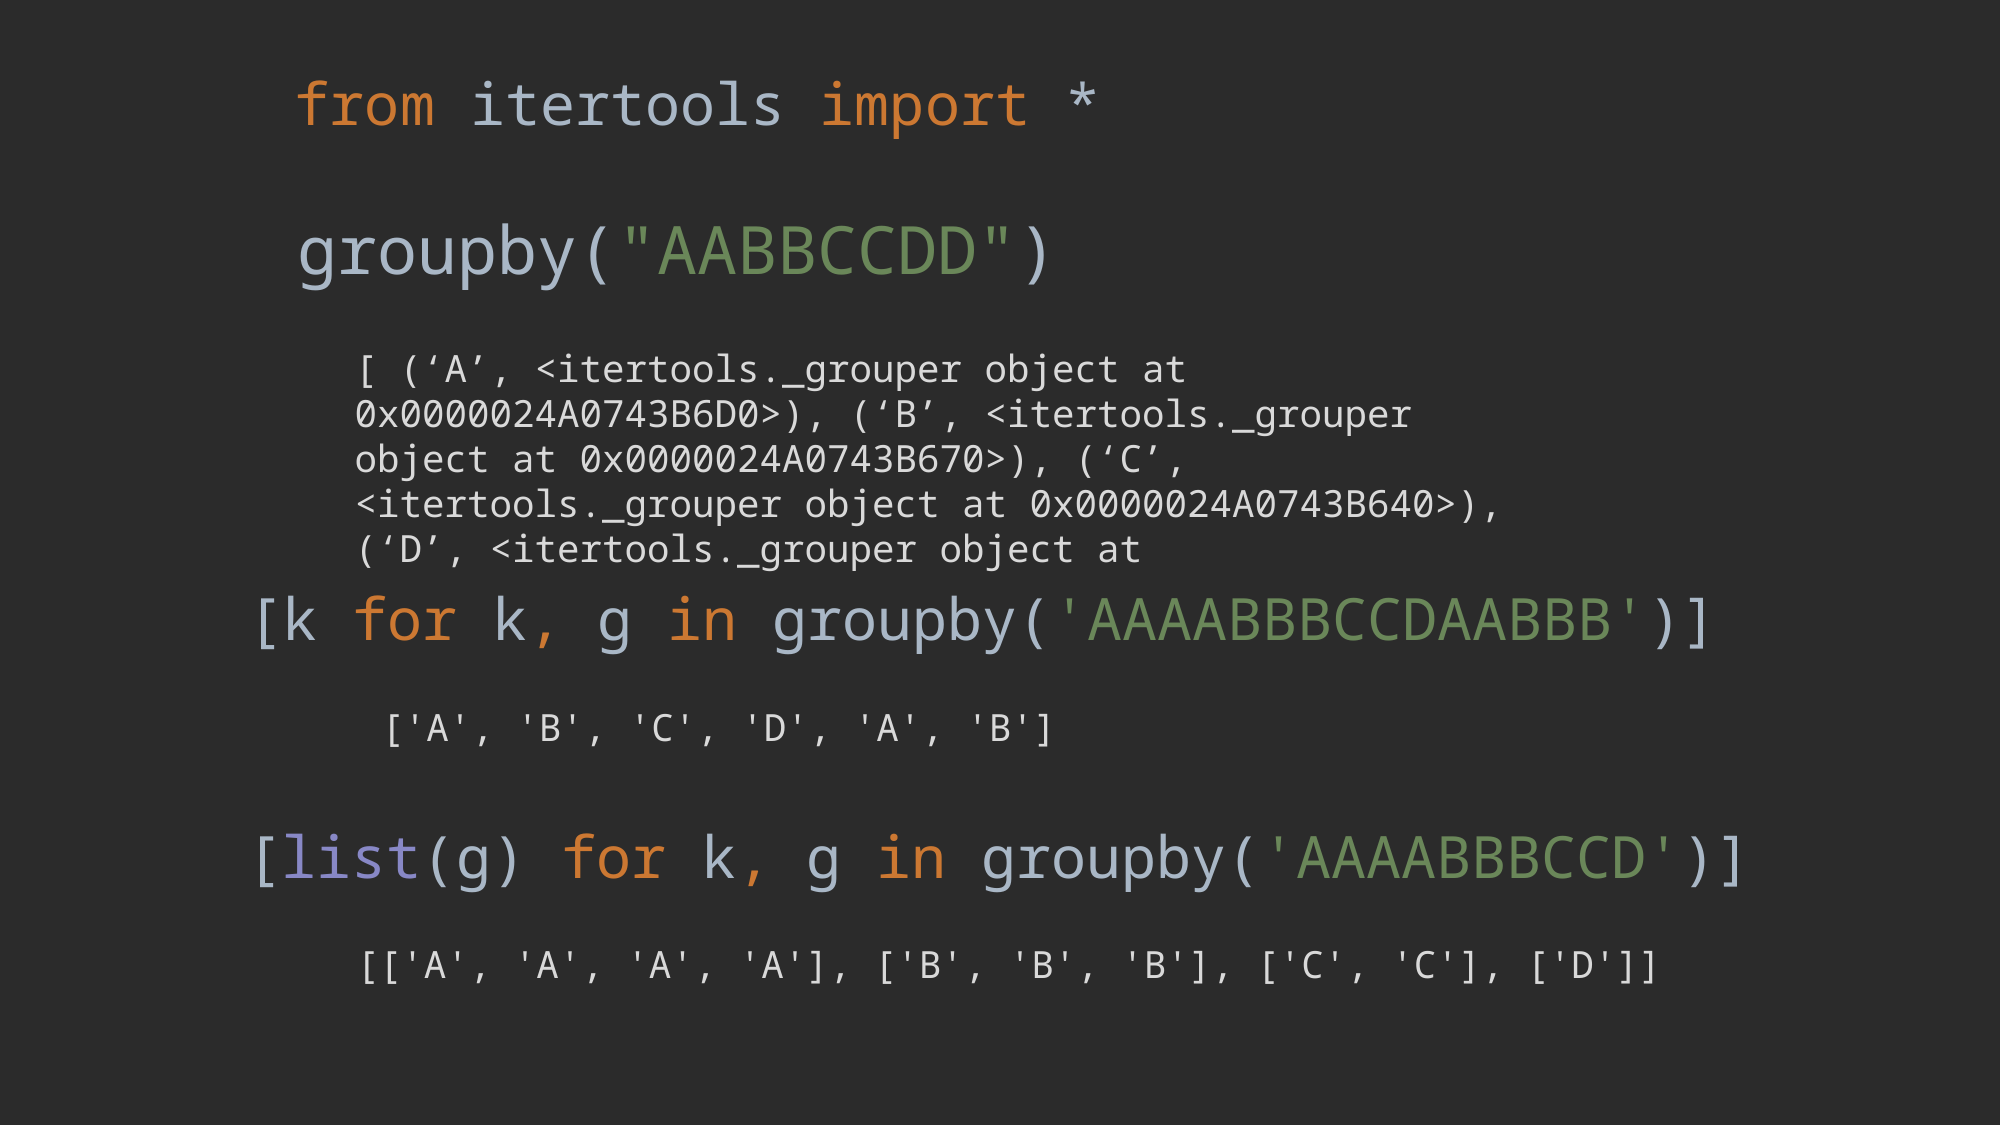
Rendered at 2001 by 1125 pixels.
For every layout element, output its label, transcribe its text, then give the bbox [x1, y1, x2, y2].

text_box [['A', 'A', 'A', 'A'], ['B', 'B', 'B'], ['C', 'C'], ['D']] [341, 933, 1842, 994]
text_box groupby("AABBCCDD") [282, 200, 1073, 295]
text_box [list(g) for k, g in groupby('AAAABBBCCD')] [231, 812, 1767, 898]
text_box from itertools import * [280, 59, 1116, 145]
text_box [k for k, g in groupby('AAAABBBCCDAABBB')] [232, 574, 1733, 660]
text_box [ (‘A’, <itertools._grouper object at 0x0000024A0743B6D0>), (‘B’, <itertools._grouper object at 0x0000024A0743B670>), (‘C’, <itertools._grouper object at 0x0000024A0743B640>), (‘D’, <itertools._grouper object at 0x0000024A0743B610>) ] [339, 337, 1570, 574]
text_box ['A', 'B', 'C', 'D', 'A', 'B'] [366, 696, 1367, 757]
